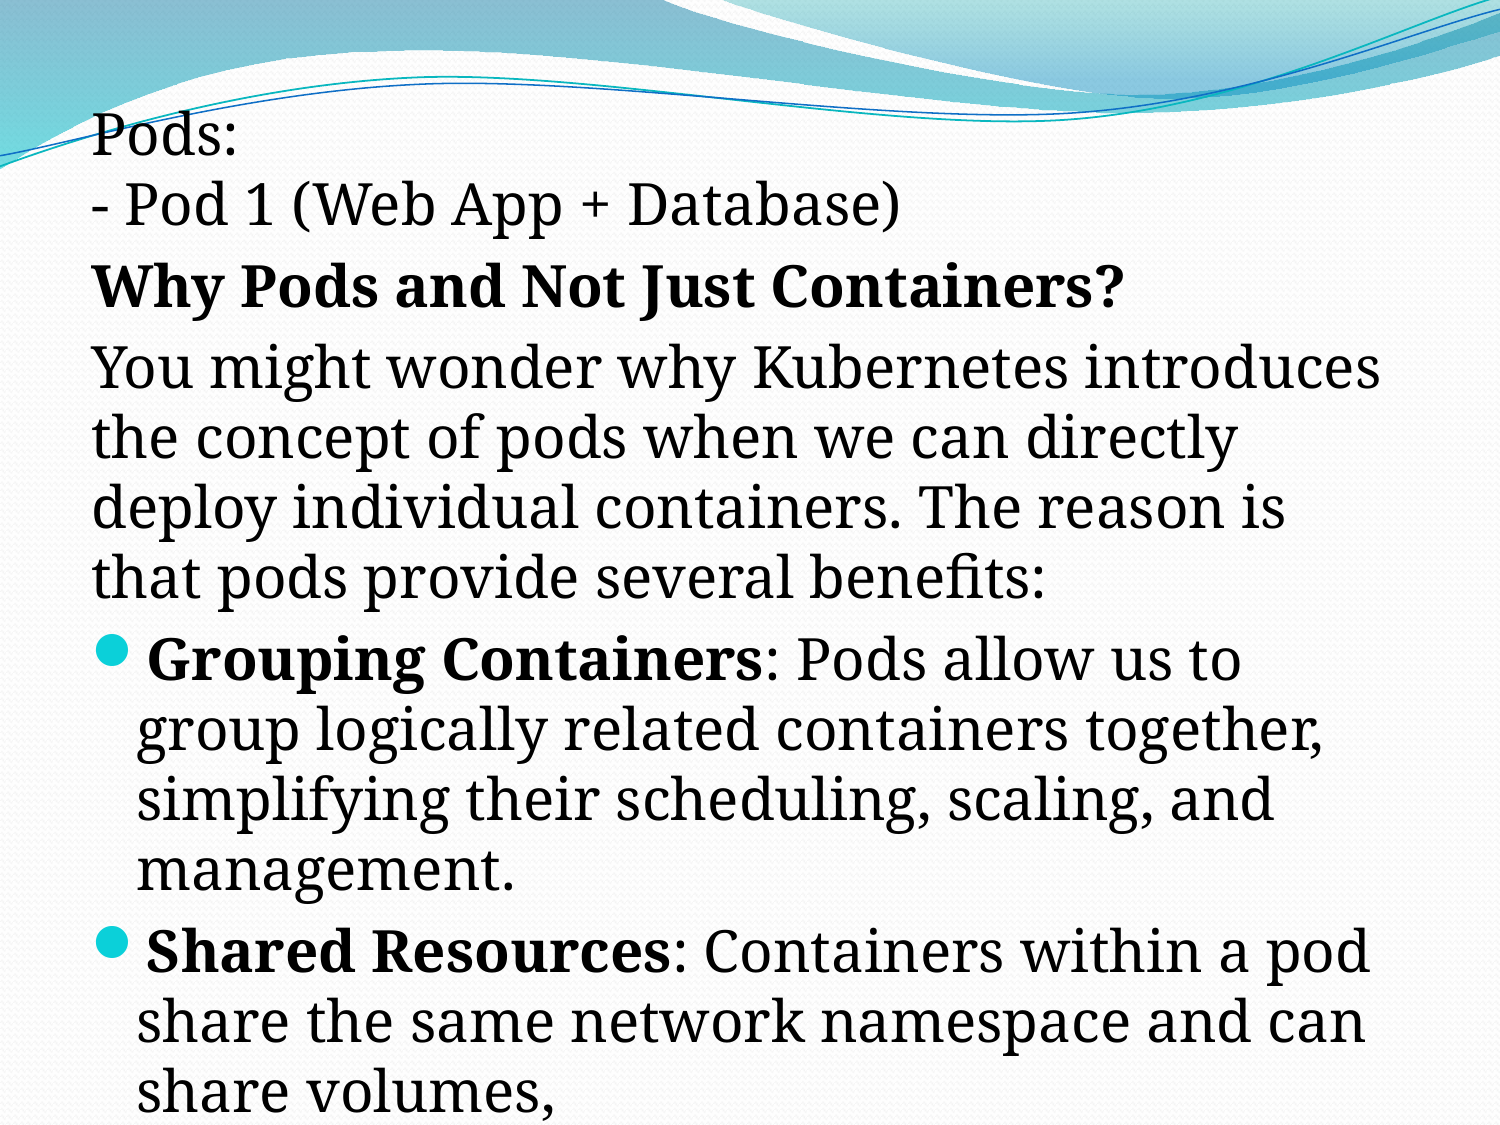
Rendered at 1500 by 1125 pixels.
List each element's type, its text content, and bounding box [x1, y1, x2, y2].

list Pods: - Pod 1 (Web App + Database) Why Pods and Not Just Containers? You might wonder why Kubernetes introduces the concept of pods when we can directly deploy individual containers. The reason is that pods provide several benefits: Grouping Containers: Pods allow us to group logically related containers together, simplifying their scheduling, scaling, and management. Shared Resources: Containers within a pod share the same network namespace and can share volumes, [76, 90, 1425, 1005]
